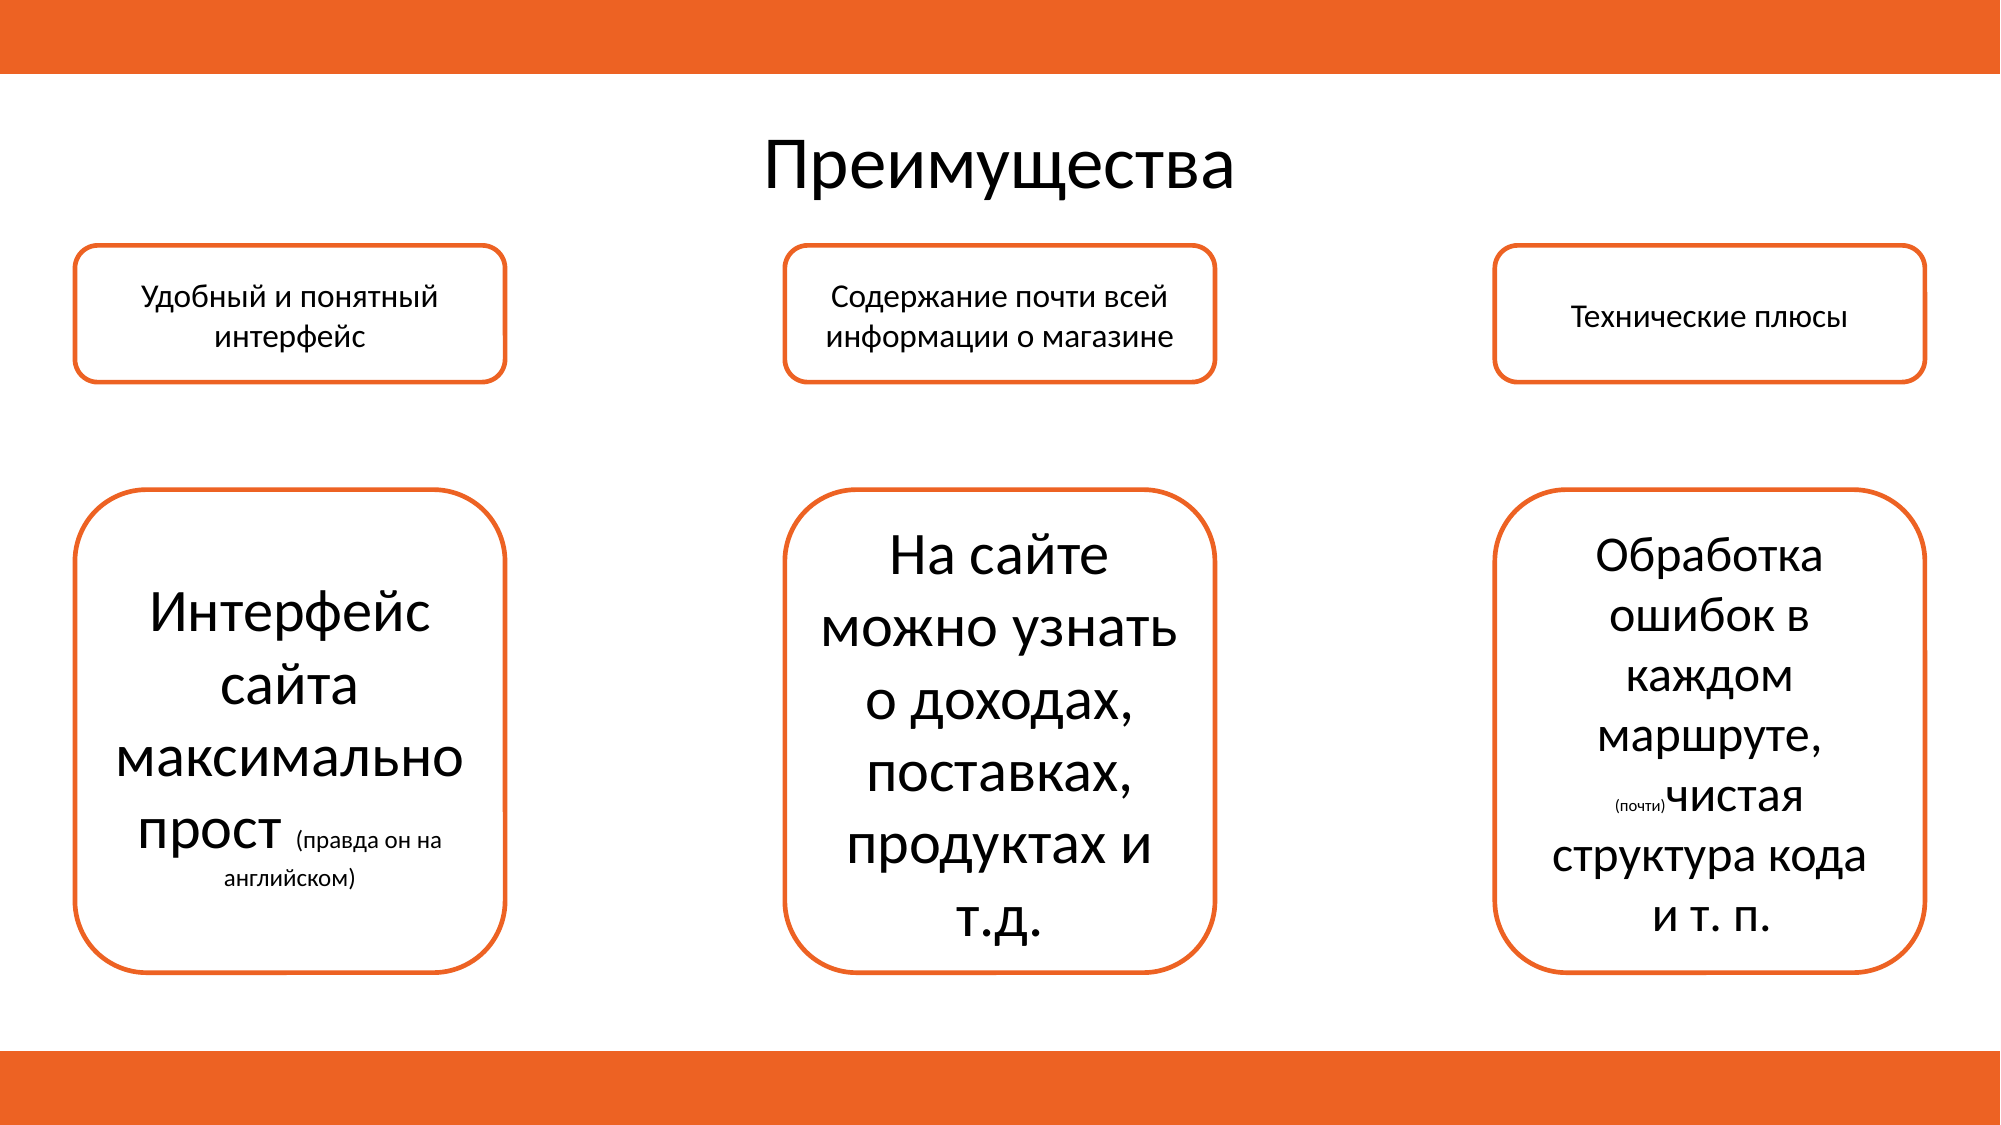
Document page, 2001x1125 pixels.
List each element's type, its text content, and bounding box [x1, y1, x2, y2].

text_box Удобный и понятный интерфейс [73, 244, 507, 384]
text_box Технические плюсы [1493, 244, 1926, 384]
text_box Преимущества [723, 82, 1277, 234]
text_box [0, 1050, 2000, 1125]
text_box На сайте можно узнать о доходах, поставках, продуктах и т.д. [783, 488, 1217, 974]
text_box [0, 0, 2000, 75]
text_box Содержание почти всей информации о магазине [783, 244, 1217, 384]
text_box Интерфейс сайта максимально прост (правда он на английском) [73, 488, 507, 974]
text_box Обработка ошибок в каждом маршруте, (почти)чистая структура кода и т. п. [1493, 488, 1926, 974]
